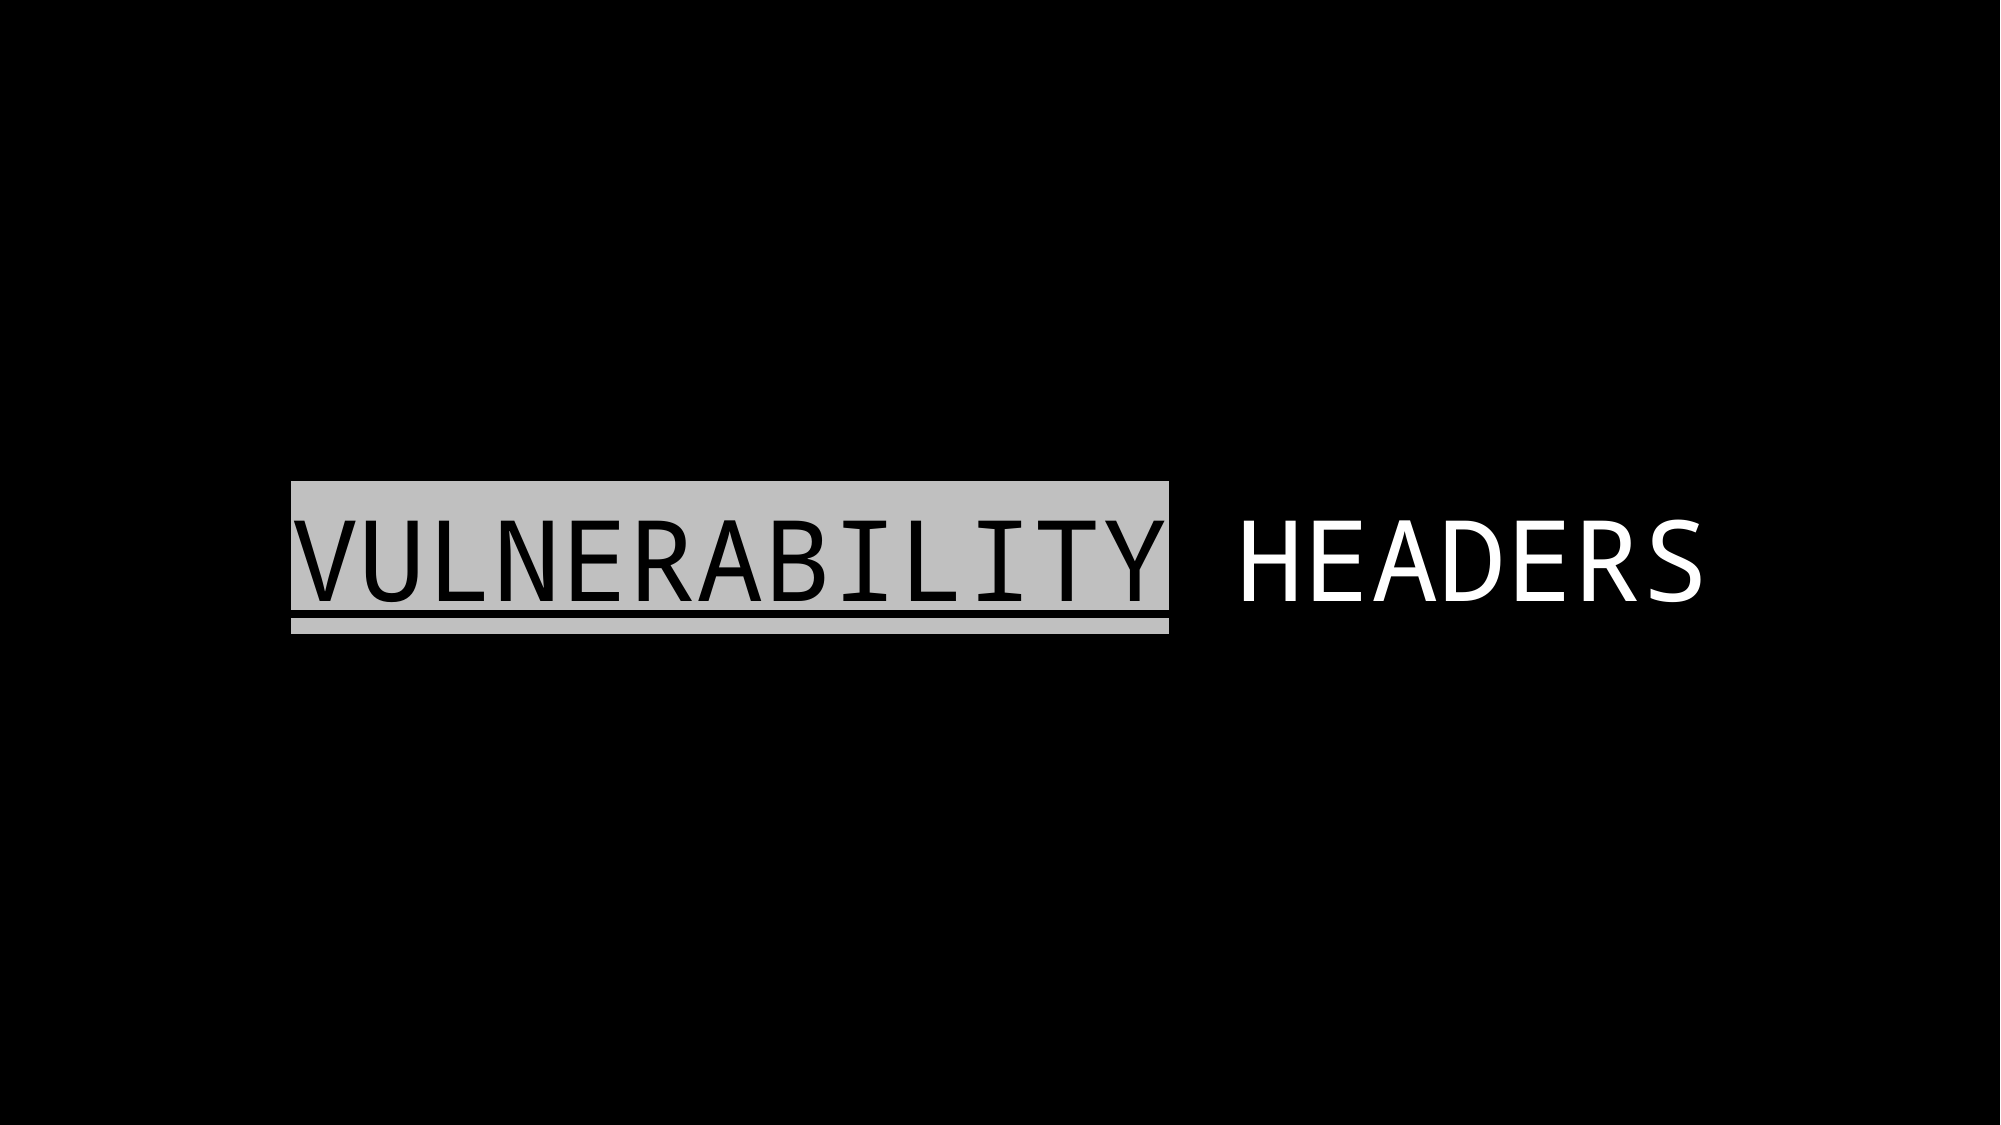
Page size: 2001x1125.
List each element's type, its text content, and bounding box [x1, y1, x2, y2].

title VULNERABILITY HEADERS [227, 491, 1773, 634]
